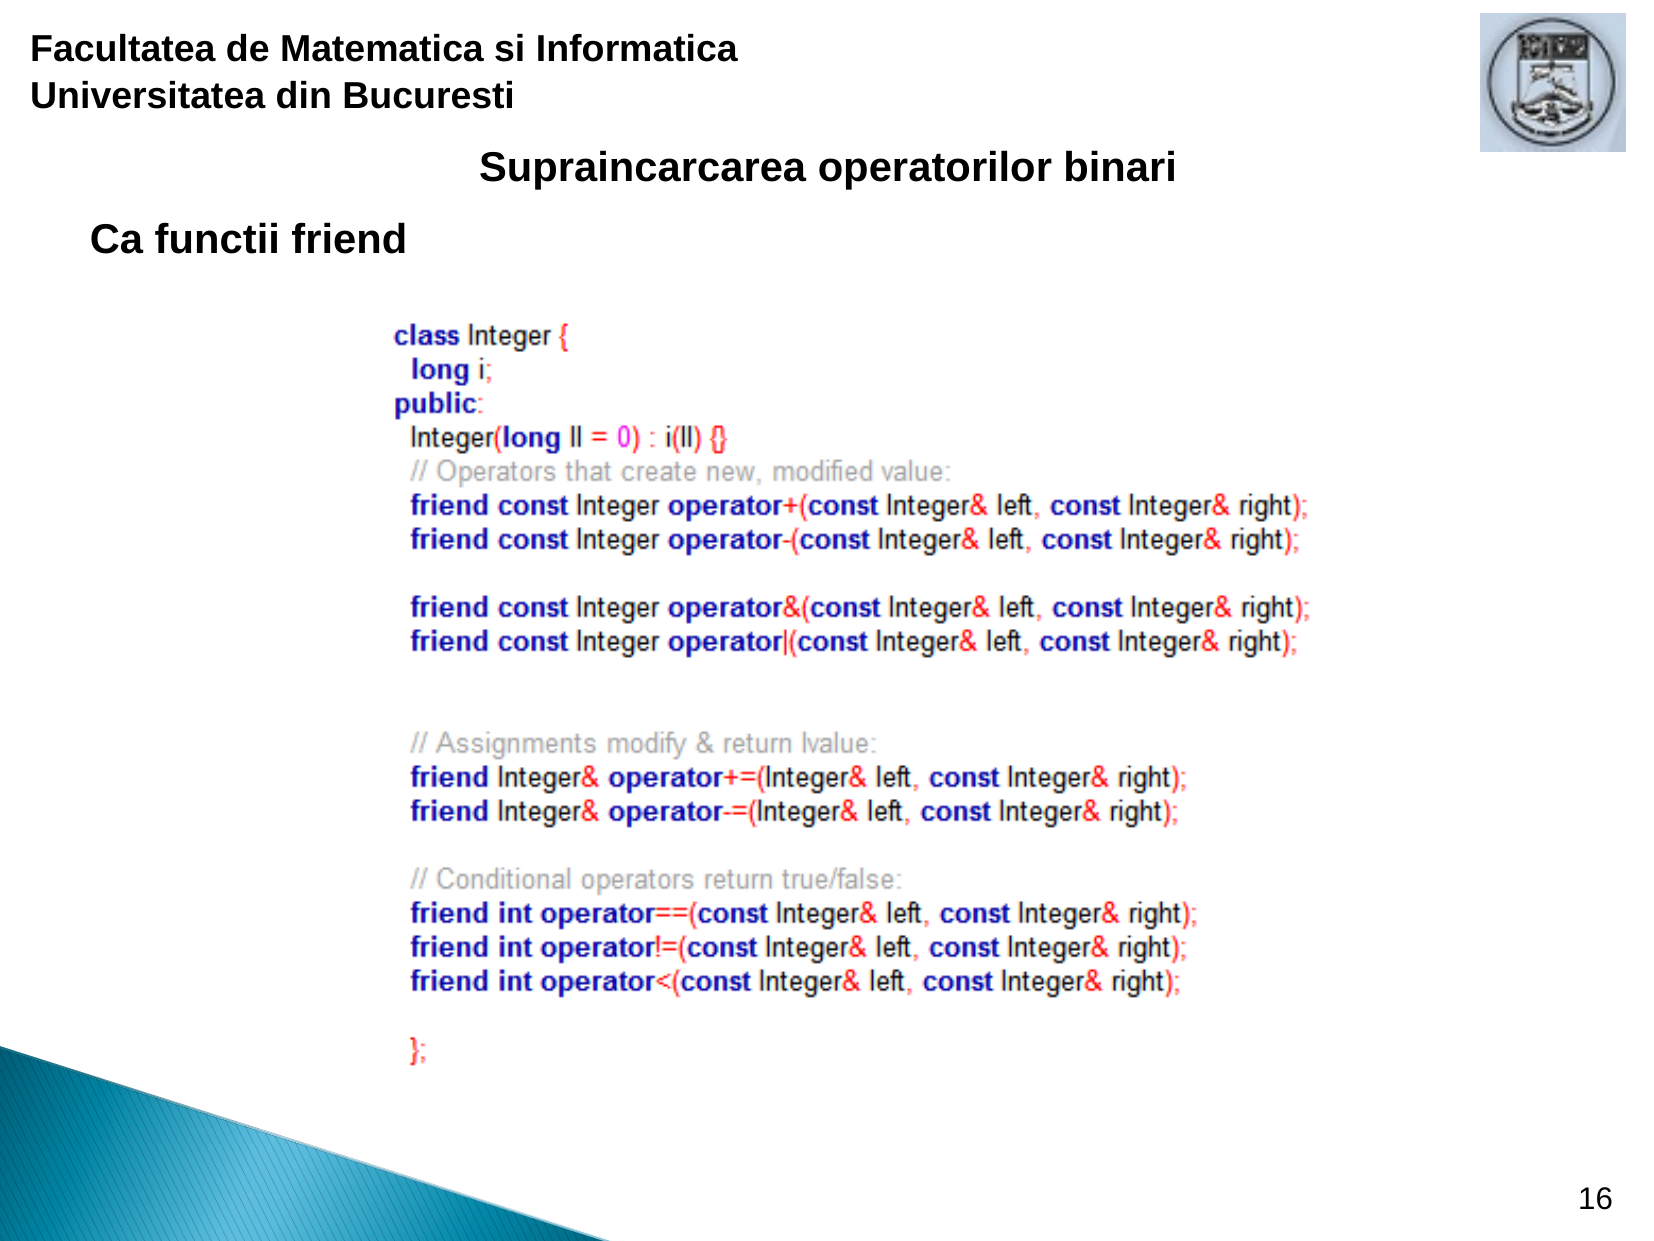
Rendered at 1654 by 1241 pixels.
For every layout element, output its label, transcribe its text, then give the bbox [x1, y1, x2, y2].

text_box 16 [1539, 1158, 1630, 1225]
text_box Ca functii friend [74, 180, 802, 255]
text_box Supraincarcarea operatorilor binari [464, 107, 1331, 183]
text_box Facultatea de Matematica si Informatica Universitatea din Bucuresti [13, 13, 841, 122]
picture [0, 319, 1352, 1241]
picture [1480, 13, 1626, 152]
